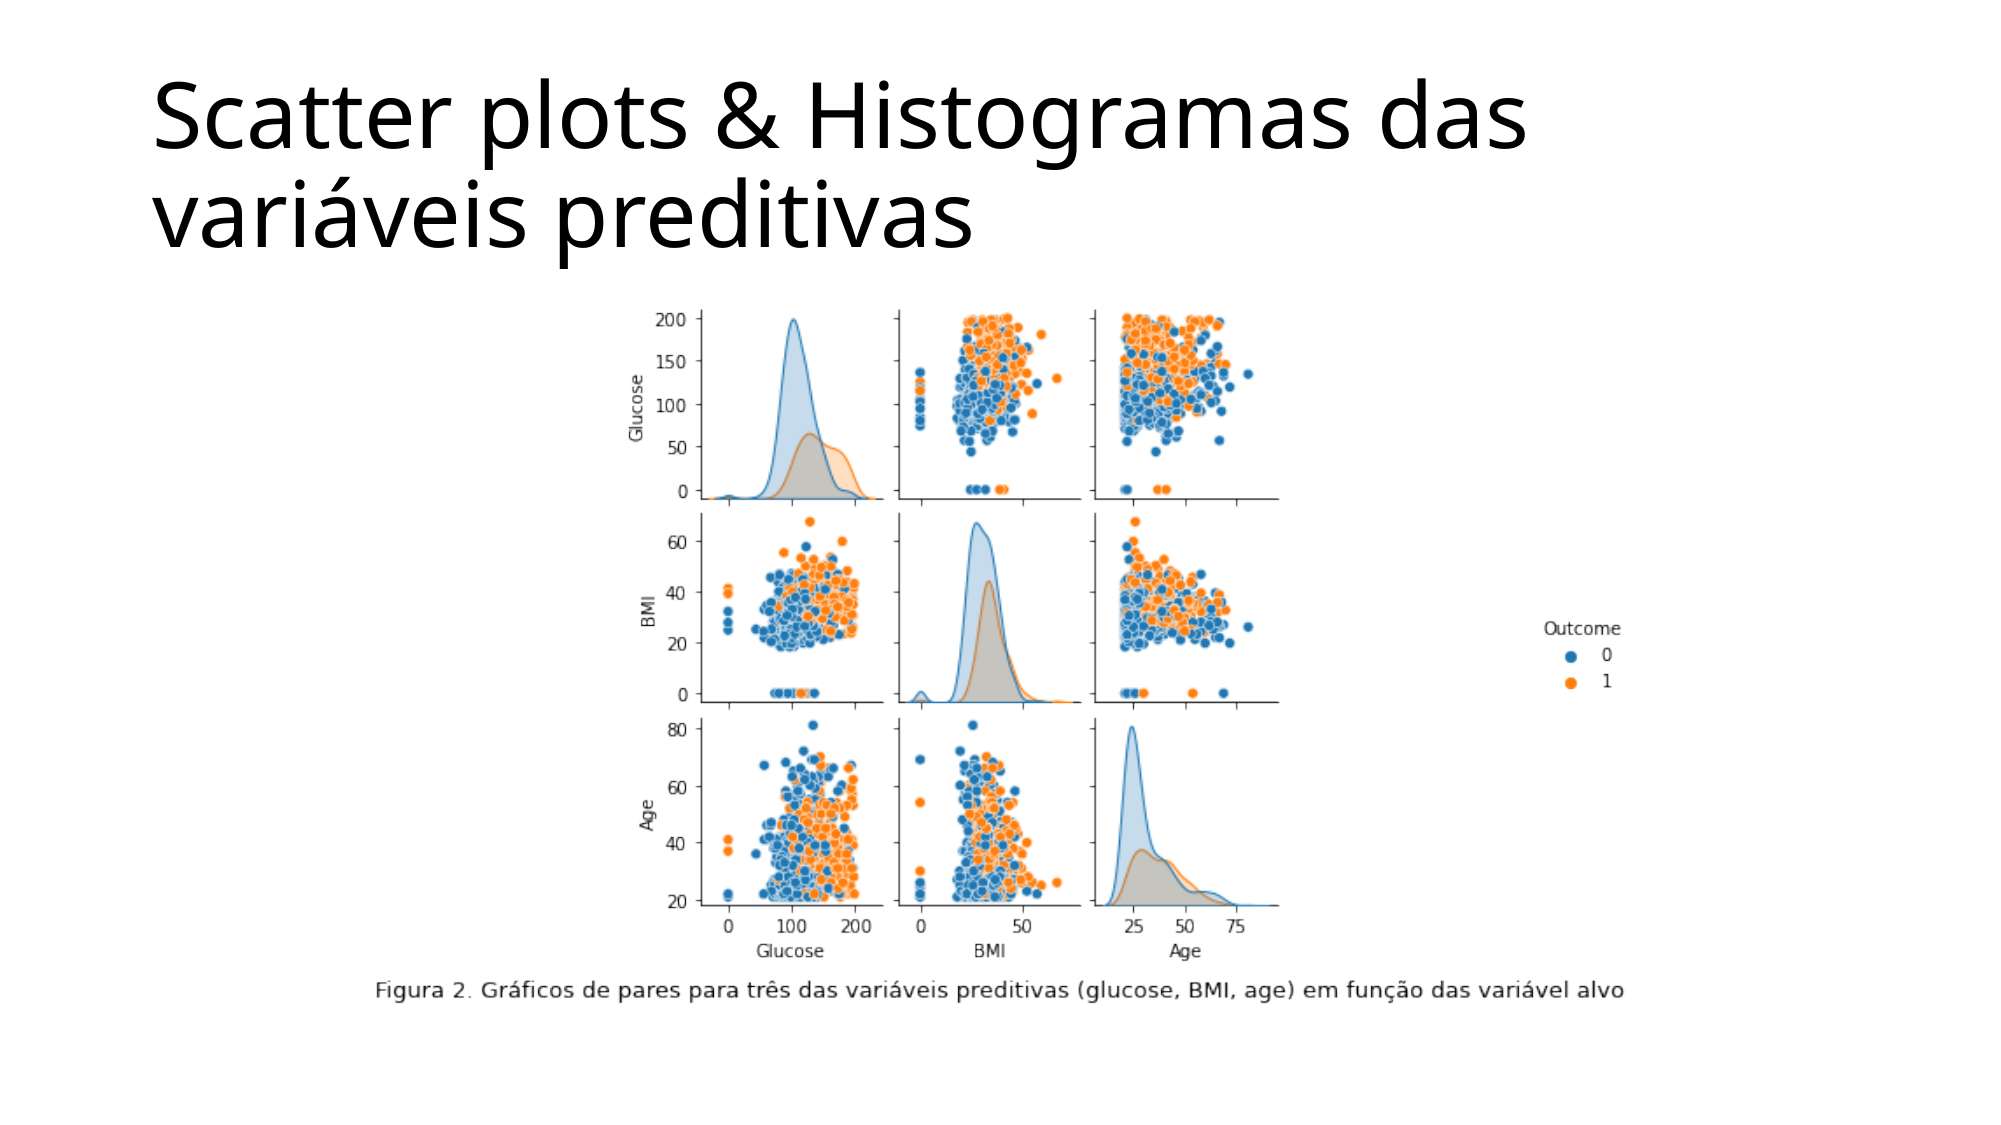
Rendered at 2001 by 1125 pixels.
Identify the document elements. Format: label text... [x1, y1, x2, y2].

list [363, 299, 1637, 1014]
title Scatter plots & Histogramas das variáveis preditivas [137, 59, 1863, 278]
